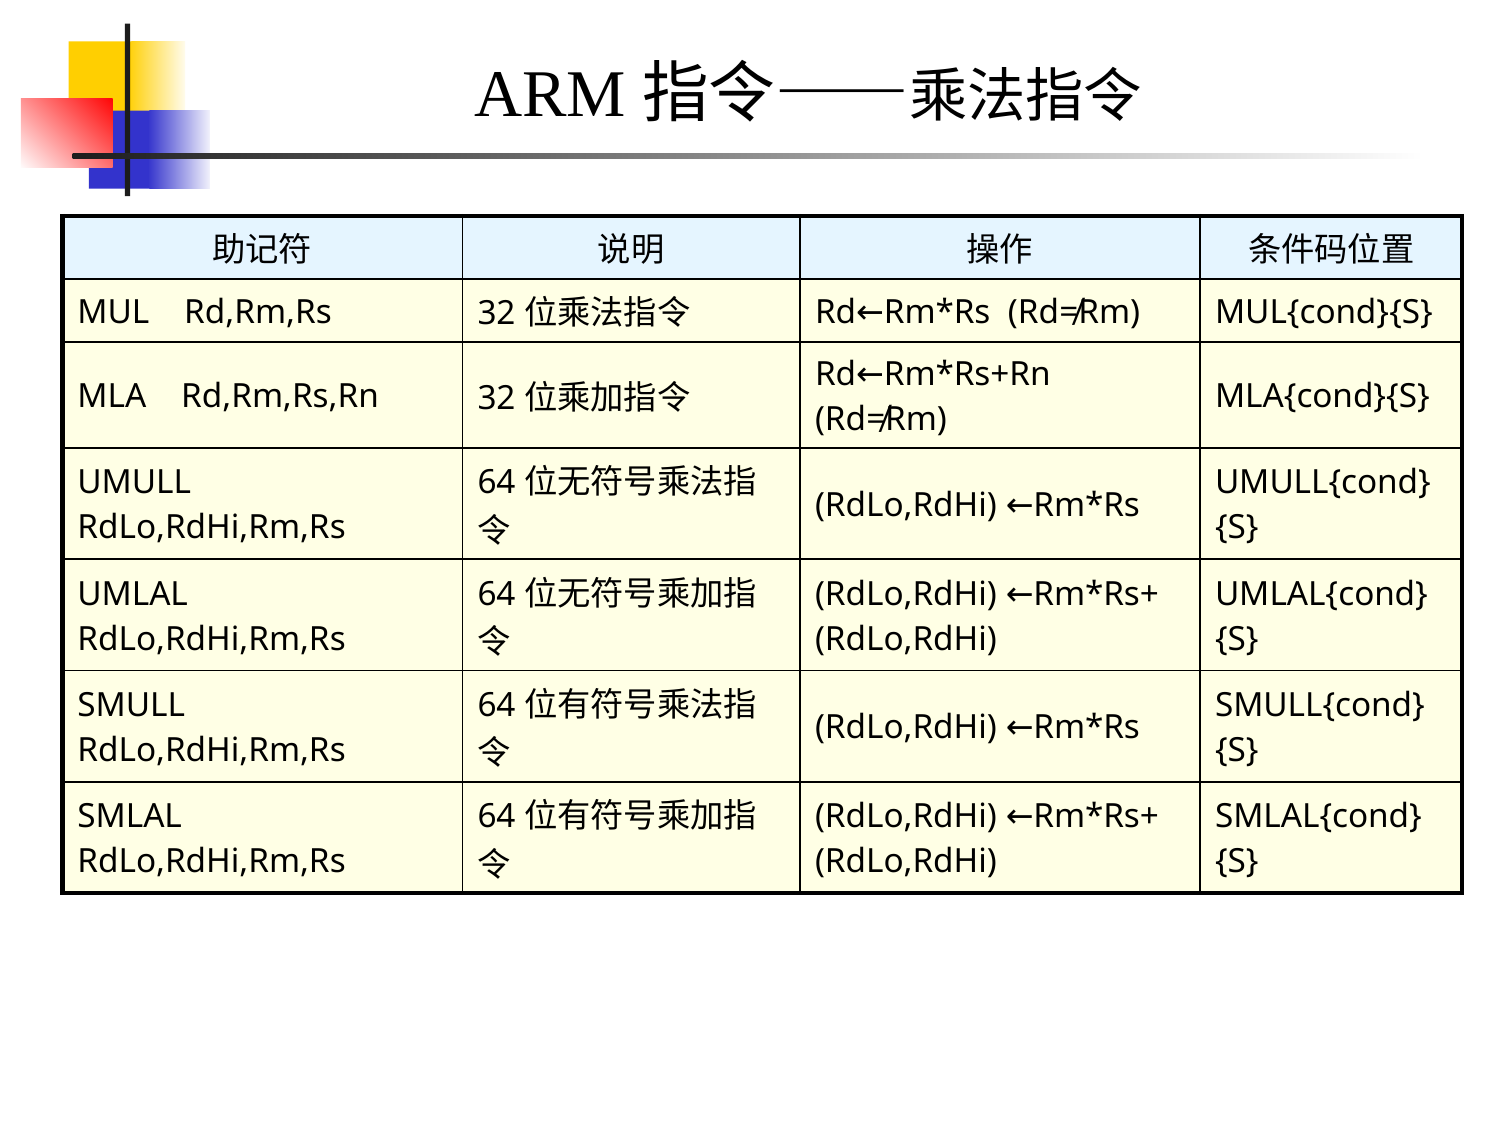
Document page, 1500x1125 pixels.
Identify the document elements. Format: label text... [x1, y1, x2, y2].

table_header 操作 [801, 218, 1199, 278]
text_box ARM指令——乘法指令 [183, 42, 1434, 143]
table_cell (RdLo,RdHi) ←Rm*Rs [801, 449, 1199, 558]
table_header 条件码位置 [1201, 218, 1460, 278]
table_cell MLA Rd,Rm,Rs,Rn [65, 343, 462, 447]
table_cell MUL{cond}{S} [1201, 280, 1460, 341]
table_cell UMLAL RdLo,RdHi,Rm,Rs [65, 560, 462, 670]
table_cell (RdLo,RdHi) ←Rm*Rs+(RdLo,RdHi) [801, 783, 1199, 891]
table_cell UMULL{cond}{S} [1201, 449, 1460, 558]
table_cell 64位无符号乘加指令 [463, 560, 799, 670]
table_cell SMLAL RdLo,RdHi,Rm,Rs [65, 783, 462, 891]
table_cell 64位有符号乘法指令 [463, 671, 799, 781]
table_cell (RdLo,RdHi) ←Rm*Rs+(RdLo,RdHi) [801, 560, 1199, 670]
table_cell MLA{cond}{S} [1201, 343, 1460, 447]
table_cell UMULL RdLo,RdHi,Rm,Rs [65, 449, 462, 558]
table_cell 32位乘法指令 [463, 280, 799, 341]
table_cell 64位有符号乘加指令 [463, 783, 799, 891]
table_cell Rd←Rm*Rs+Rn (Rd≠Rm) [801, 343, 1199, 447]
table_cell UMLAL{cond}{S} [1201, 560, 1460, 670]
table_cell SMULL RdLo,RdHi,Rm,Rs [65, 671, 462, 781]
table_cell 32位乘加指令 [463, 343, 799, 447]
table_cell SMLAL{cond}{S} [1201, 783, 1460, 891]
table_cell SMULL{cond}{S} [1201, 671, 1460, 781]
table_header 说明 [463, 218, 799, 278]
table_cell 64位无符号乘法指令 [463, 449, 799, 558]
table_cell (RdLo,RdHi) ←Rm*Rs [801, 671, 1199, 781]
table_cell MUL Rd,Rm,Rs [65, 280, 462, 341]
table_cell Rd←Rm*Rs (Rd≠Rm) [801, 280, 1199, 341]
table_header 助记符 [65, 218, 462, 278]
